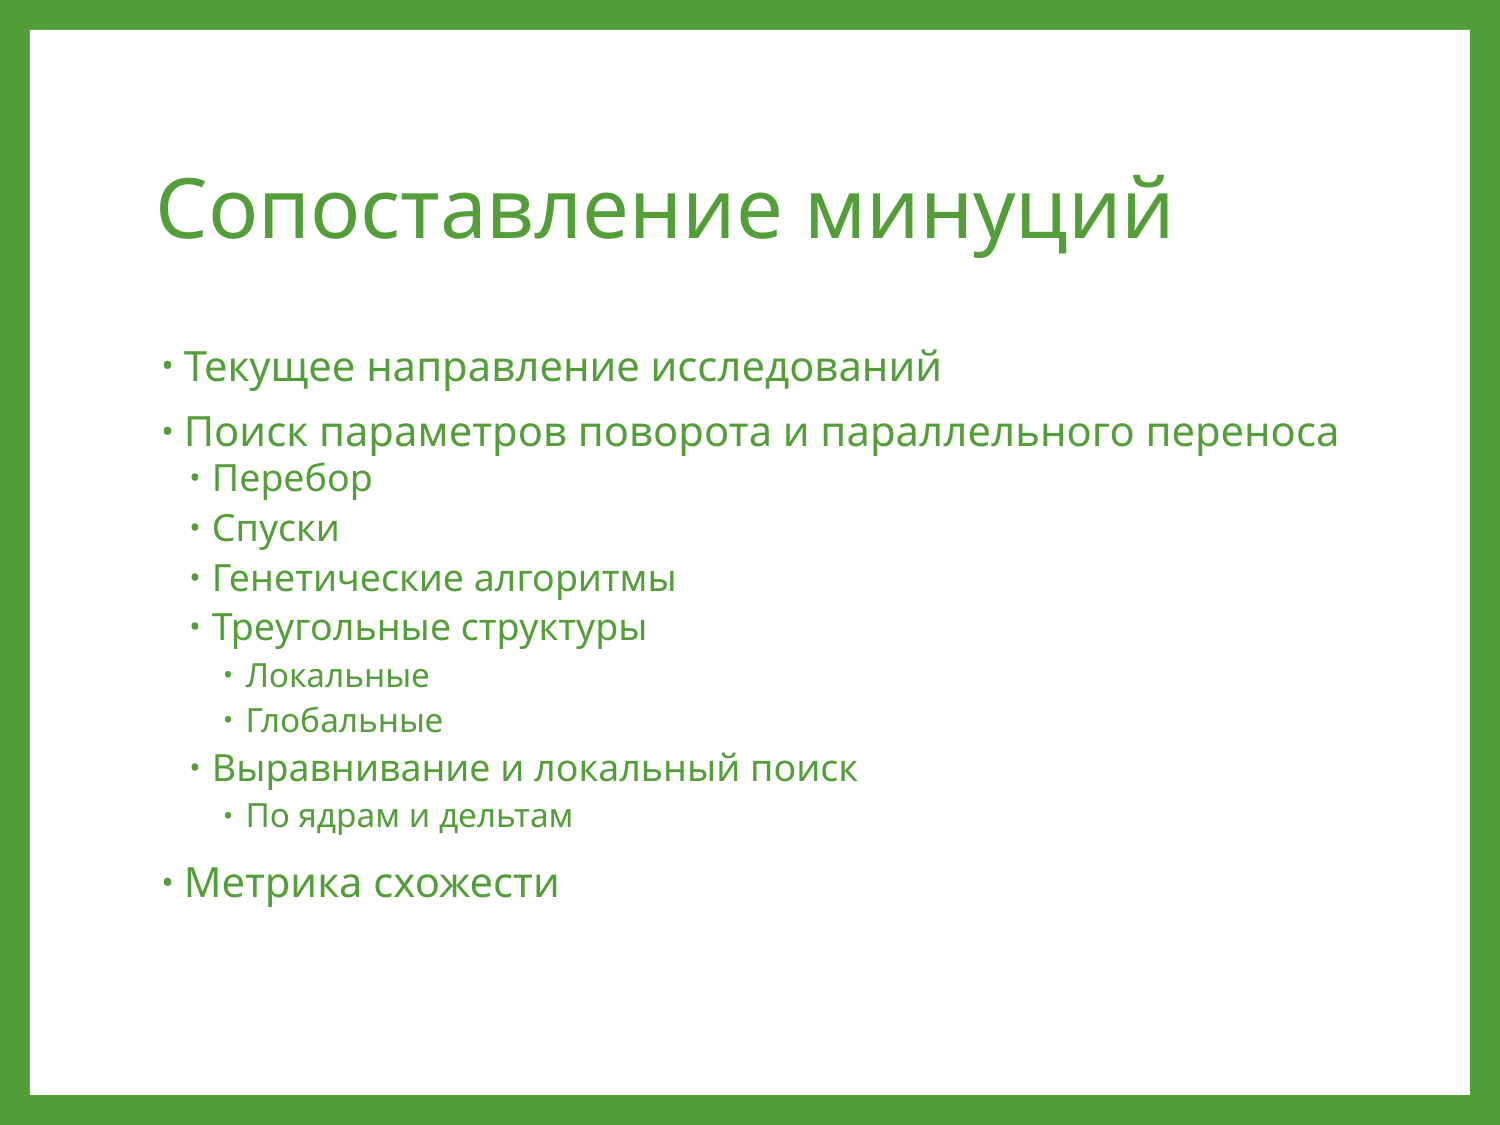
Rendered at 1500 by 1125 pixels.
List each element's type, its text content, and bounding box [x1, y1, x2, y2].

title Сопоставление минуций [140, 99, 1356, 323]
